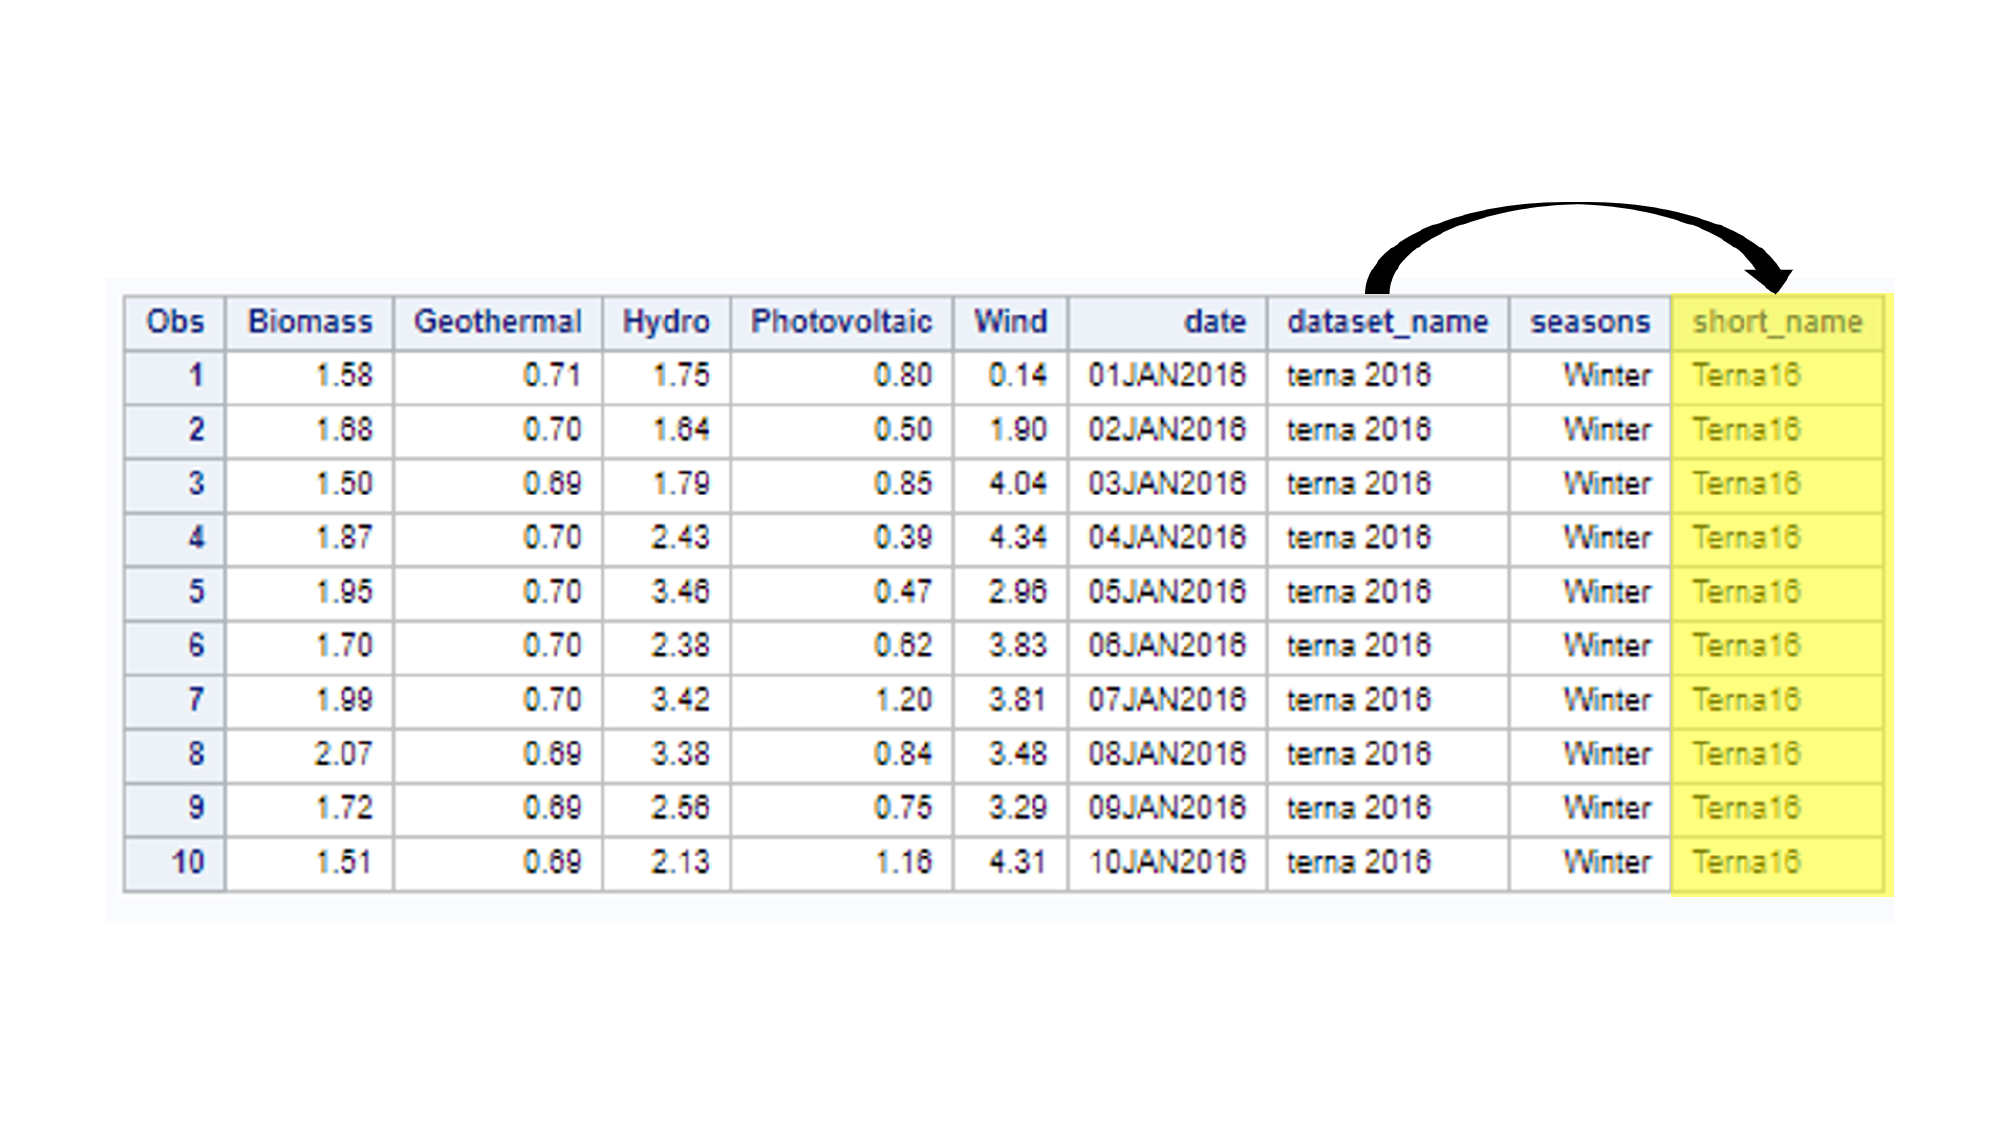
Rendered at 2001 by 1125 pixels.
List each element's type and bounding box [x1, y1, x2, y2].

picture [105, 202, 1895, 923]
